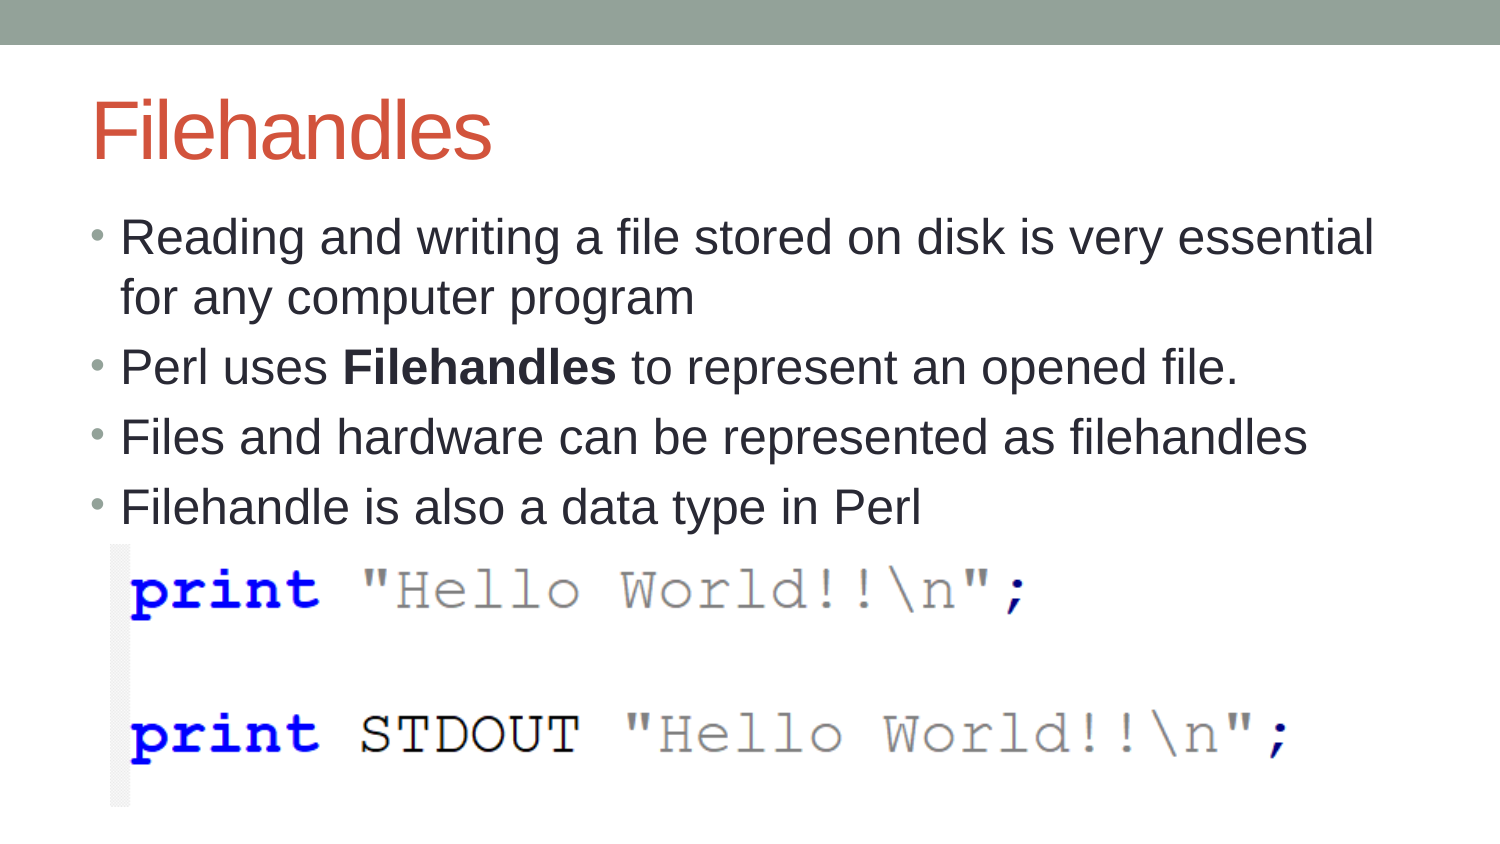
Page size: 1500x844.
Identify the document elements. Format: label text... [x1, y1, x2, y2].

list Reading and writing a file stored on disk is very essential for any computer program Perl uses Filehandles to represent an opened file. Files and hardware can be represented as filehandles Filehandle is also a data type in Perl [75, 196, 1425, 797]
title Filehandles [75, 65, 1425, 188]
picture [110, 544, 1313, 808]
